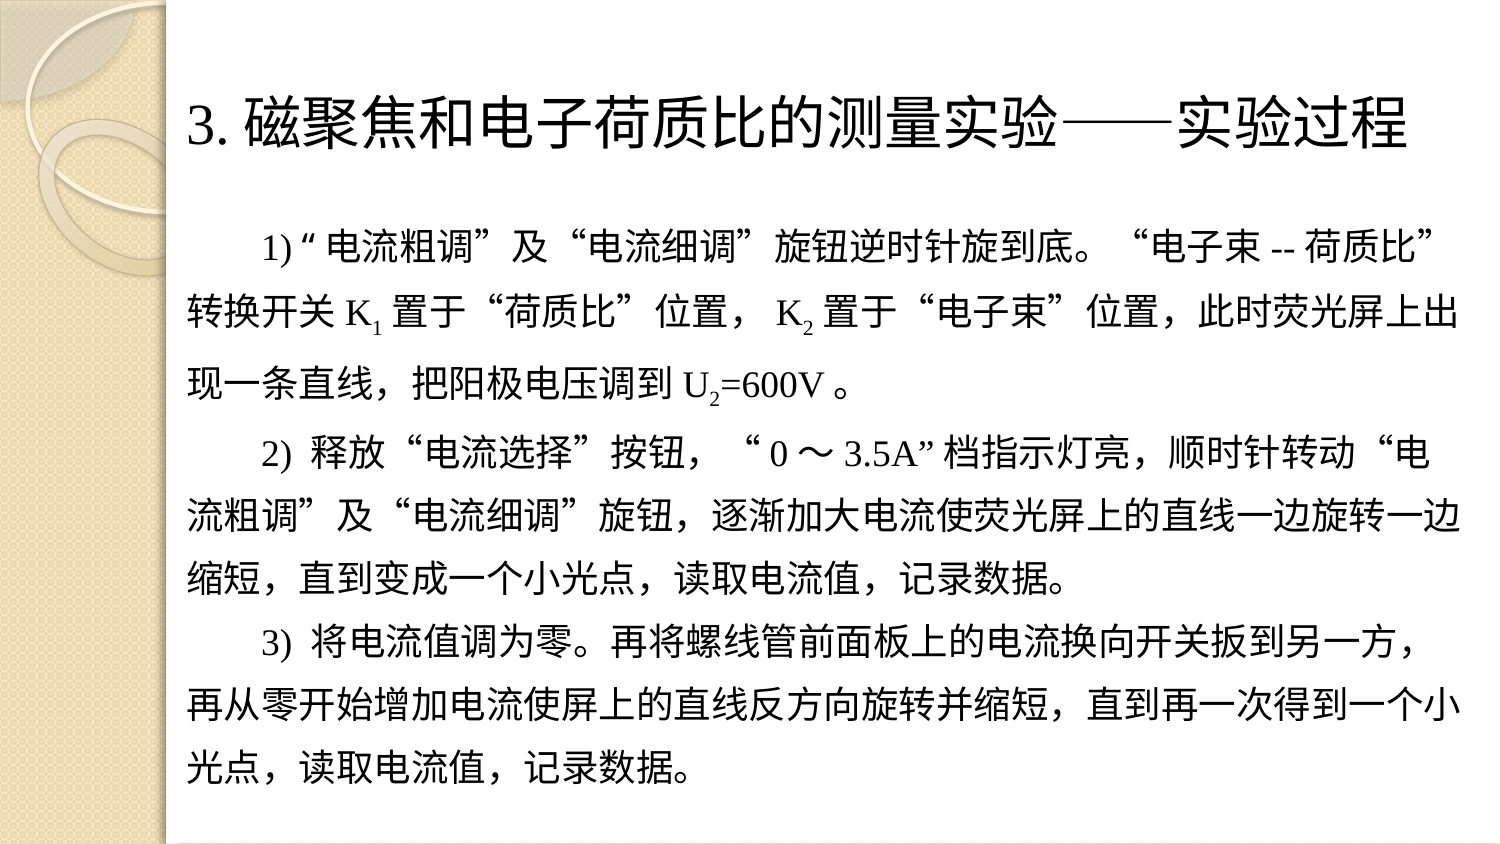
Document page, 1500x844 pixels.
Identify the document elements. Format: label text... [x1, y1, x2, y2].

text_box 3.磁聚焦和电子荷质比的测量实验——实验过程 [171, 79, 1487, 164]
text_box 1) “电流粗调”及“电流细调”旋钮逆时针旋到底。“电子束--荷质比”转换开关K1置于“荷质比”位置，K2置于“电子束”位置，此时荧光屏上出现一条直线，把阳极电压调到U2=600V。 2) 释放“电流选择”按钮，“0～3.5A”档指示灯亮，顺时针转动“电流粗调”及“电流细调”旋钮，逐渐加大电流使荧光屏上的直线一边旋转一边缩短，直到变成一个小光点，读取电流值，记录数据。 3) 将电流值调为零。再将螺线管前面板上的电流换向开关扳到另一方，再从零开始增加电流使屏上的直线反方向旋转并缩短，直到再一次得到一个小光点，读取电流值，记录数据。 [171, 197, 1483, 796]
